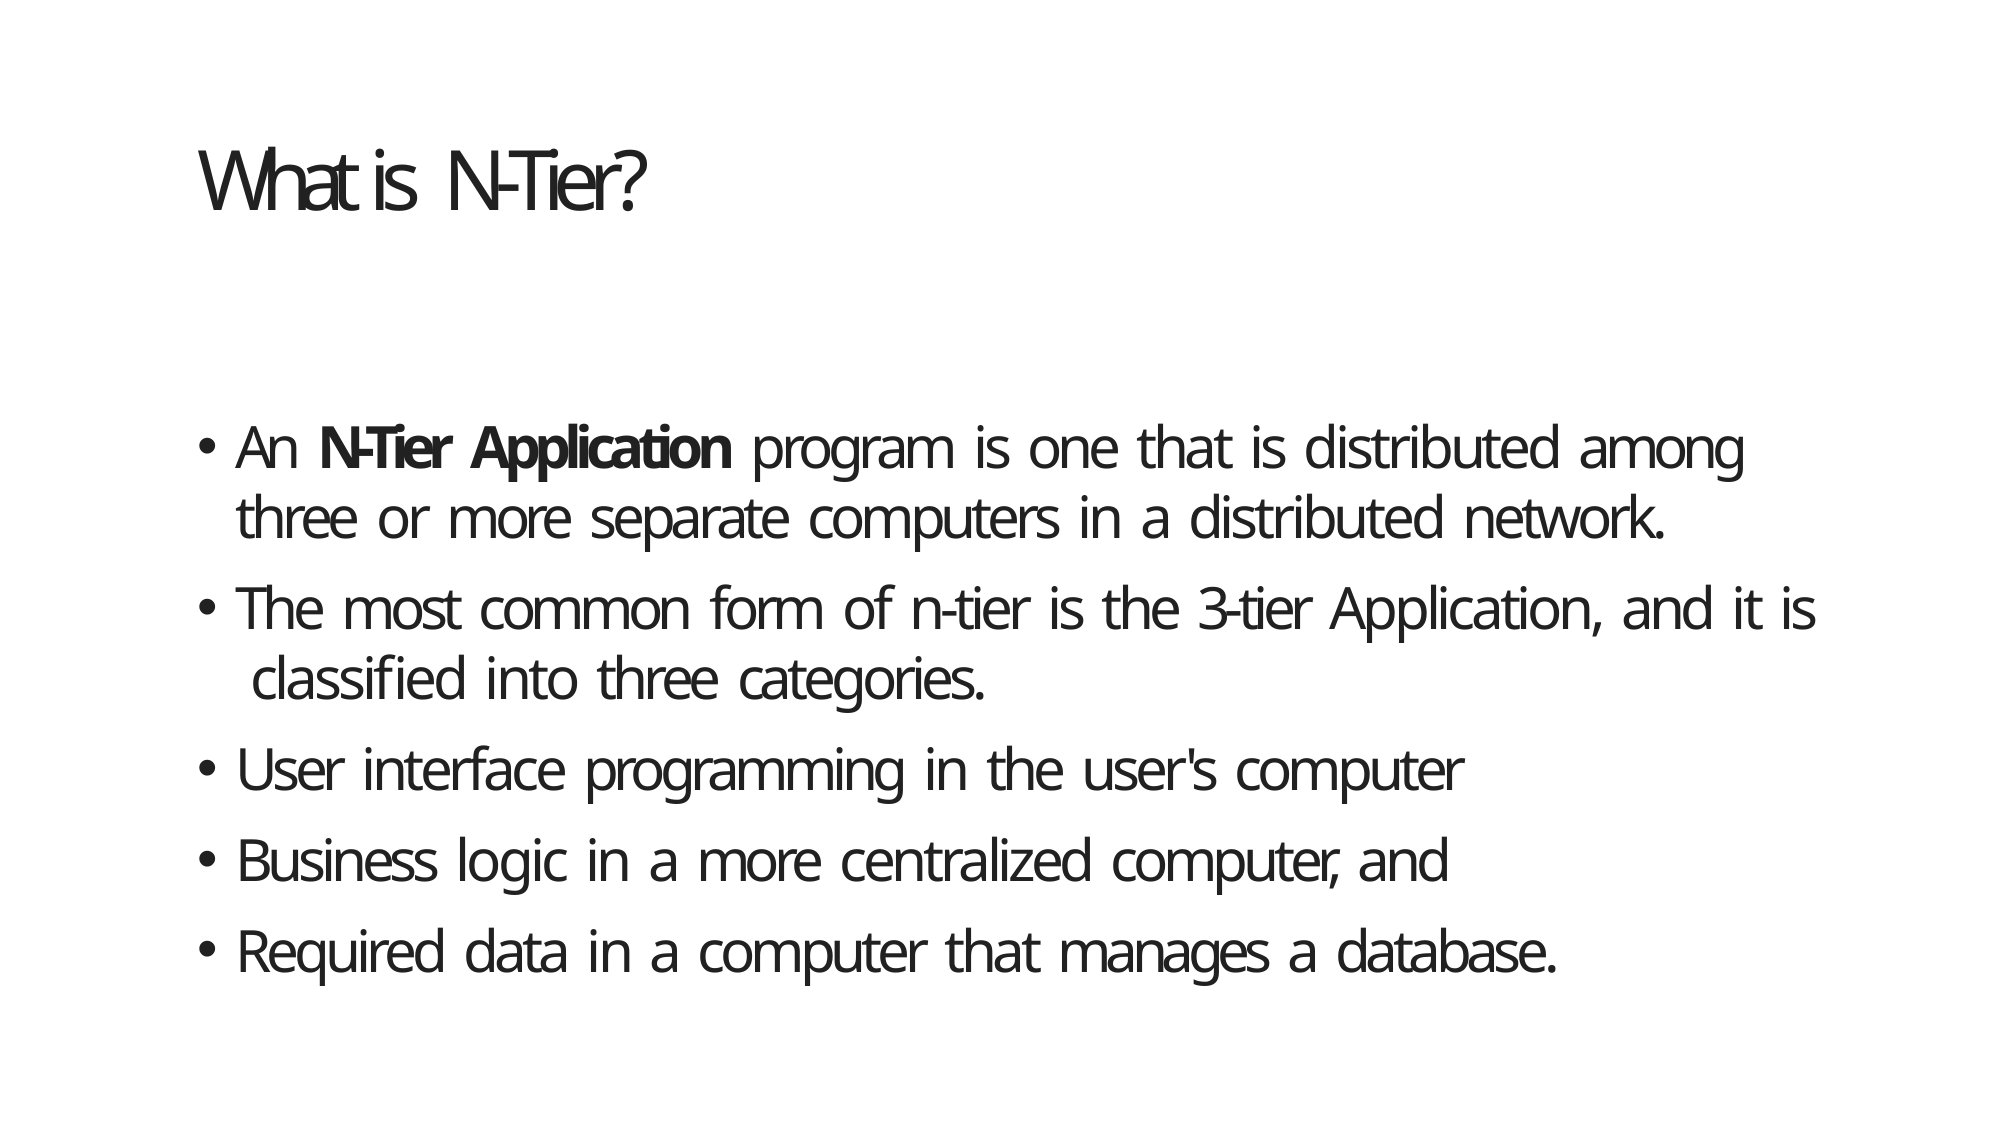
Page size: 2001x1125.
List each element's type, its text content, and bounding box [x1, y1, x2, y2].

text_box An N-Tier Application program is one that is distributed among three or more separate computers in a distributed network. The most common form of n-tier is the 3-tier Application, and it is classified into three categories. User interface programming in the user's computer Business logic in a more centralized computer, and Required data in a computer that manages a database. [195, 408, 1822, 984]
title What is N-Tier? [195, 124, 752, 315]
